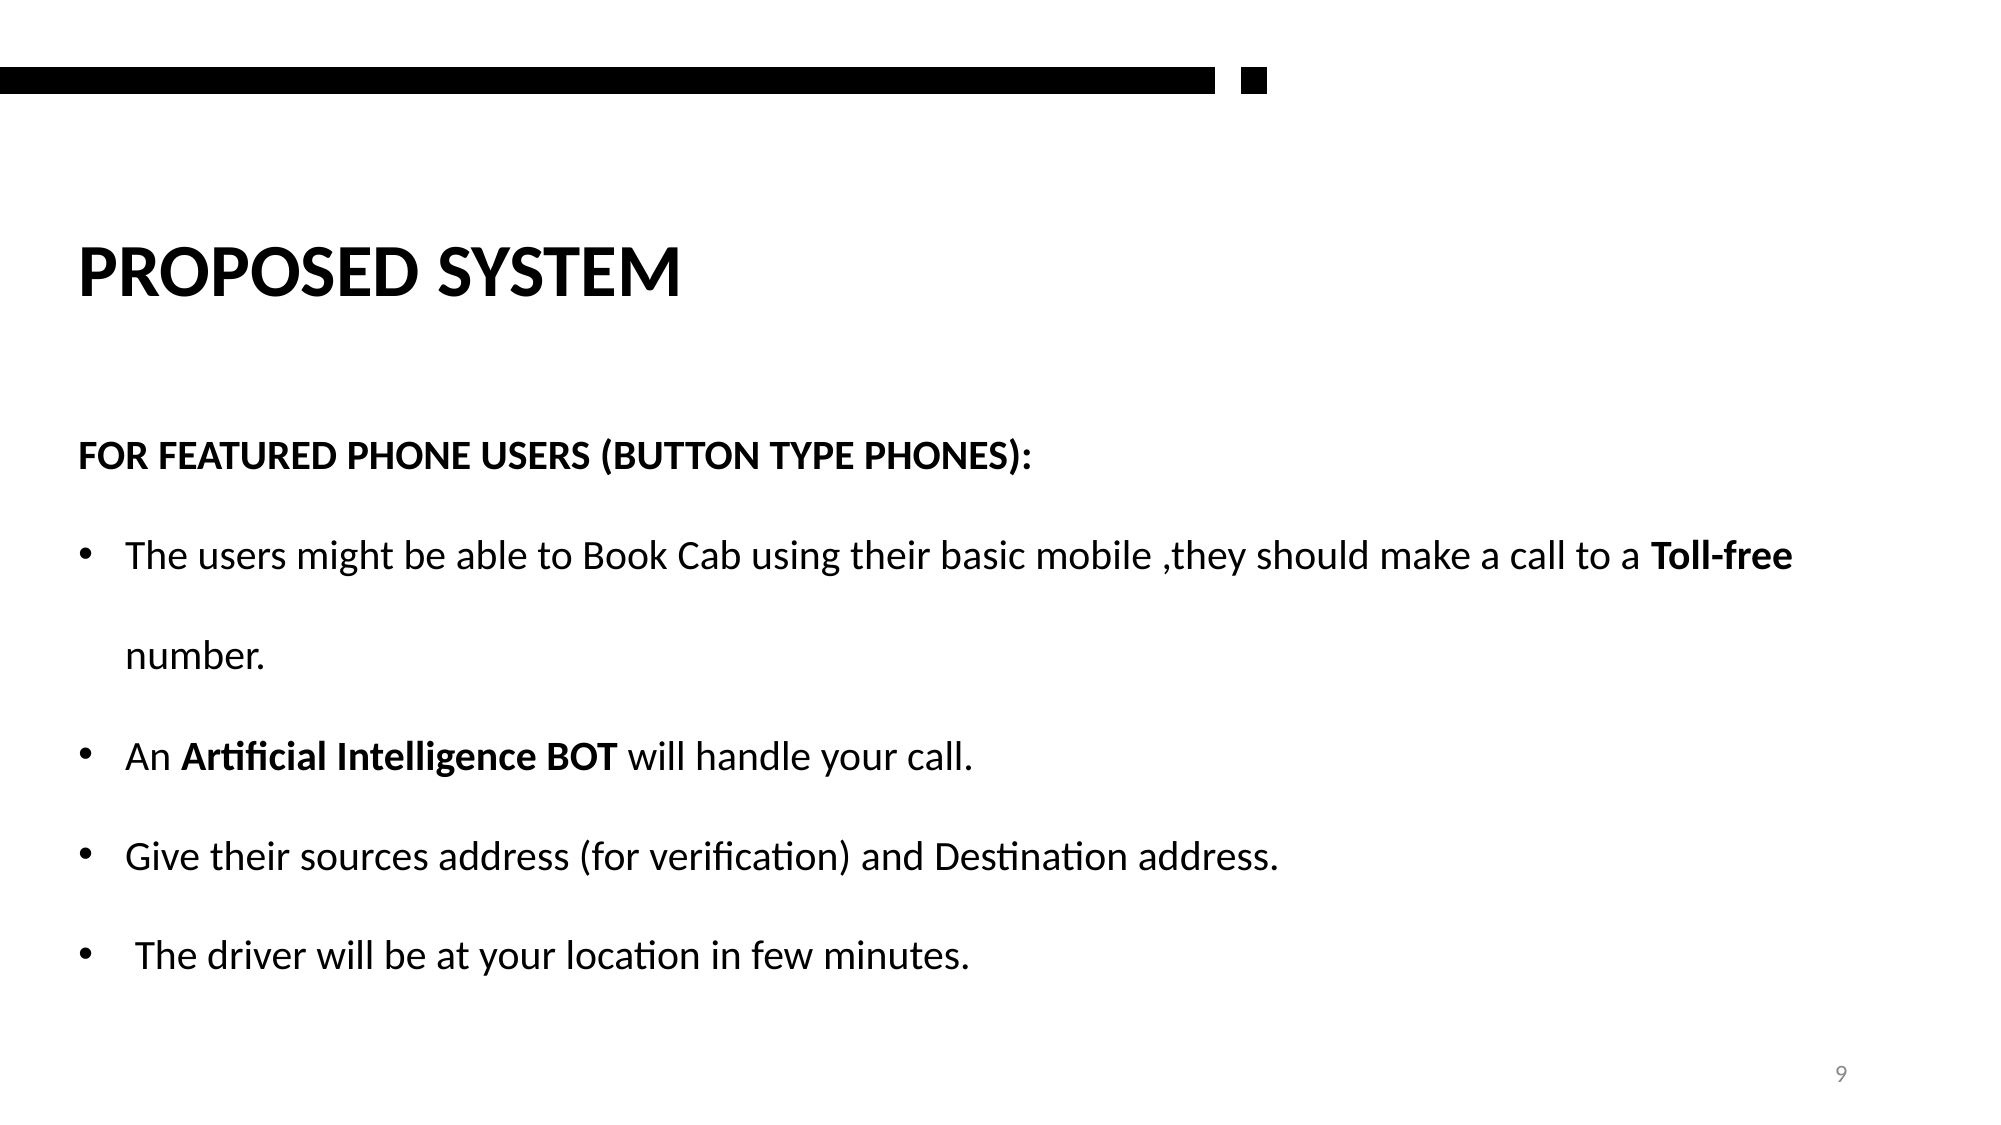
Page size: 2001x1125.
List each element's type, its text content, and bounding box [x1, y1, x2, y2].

text_box [1241, 67, 1267, 94]
slide_number 9 [1412, 1042, 1863, 1103]
text_box [0, 67, 1215, 94]
text_box PROPOSED SYSTEM [63, 213, 1792, 319]
text_box FOR FEATURED PHONE USERS (BUTTON TYPE PHONES): The users might be able to Book Cab using their basic mobile ,they should make a call to a Toll-free number. An Artificial Intelligence BOT will handle your call. Give their sources address (for verification) and Destination address. The driver will be at your location in few minutes. [63, 370, 1863, 1036]
